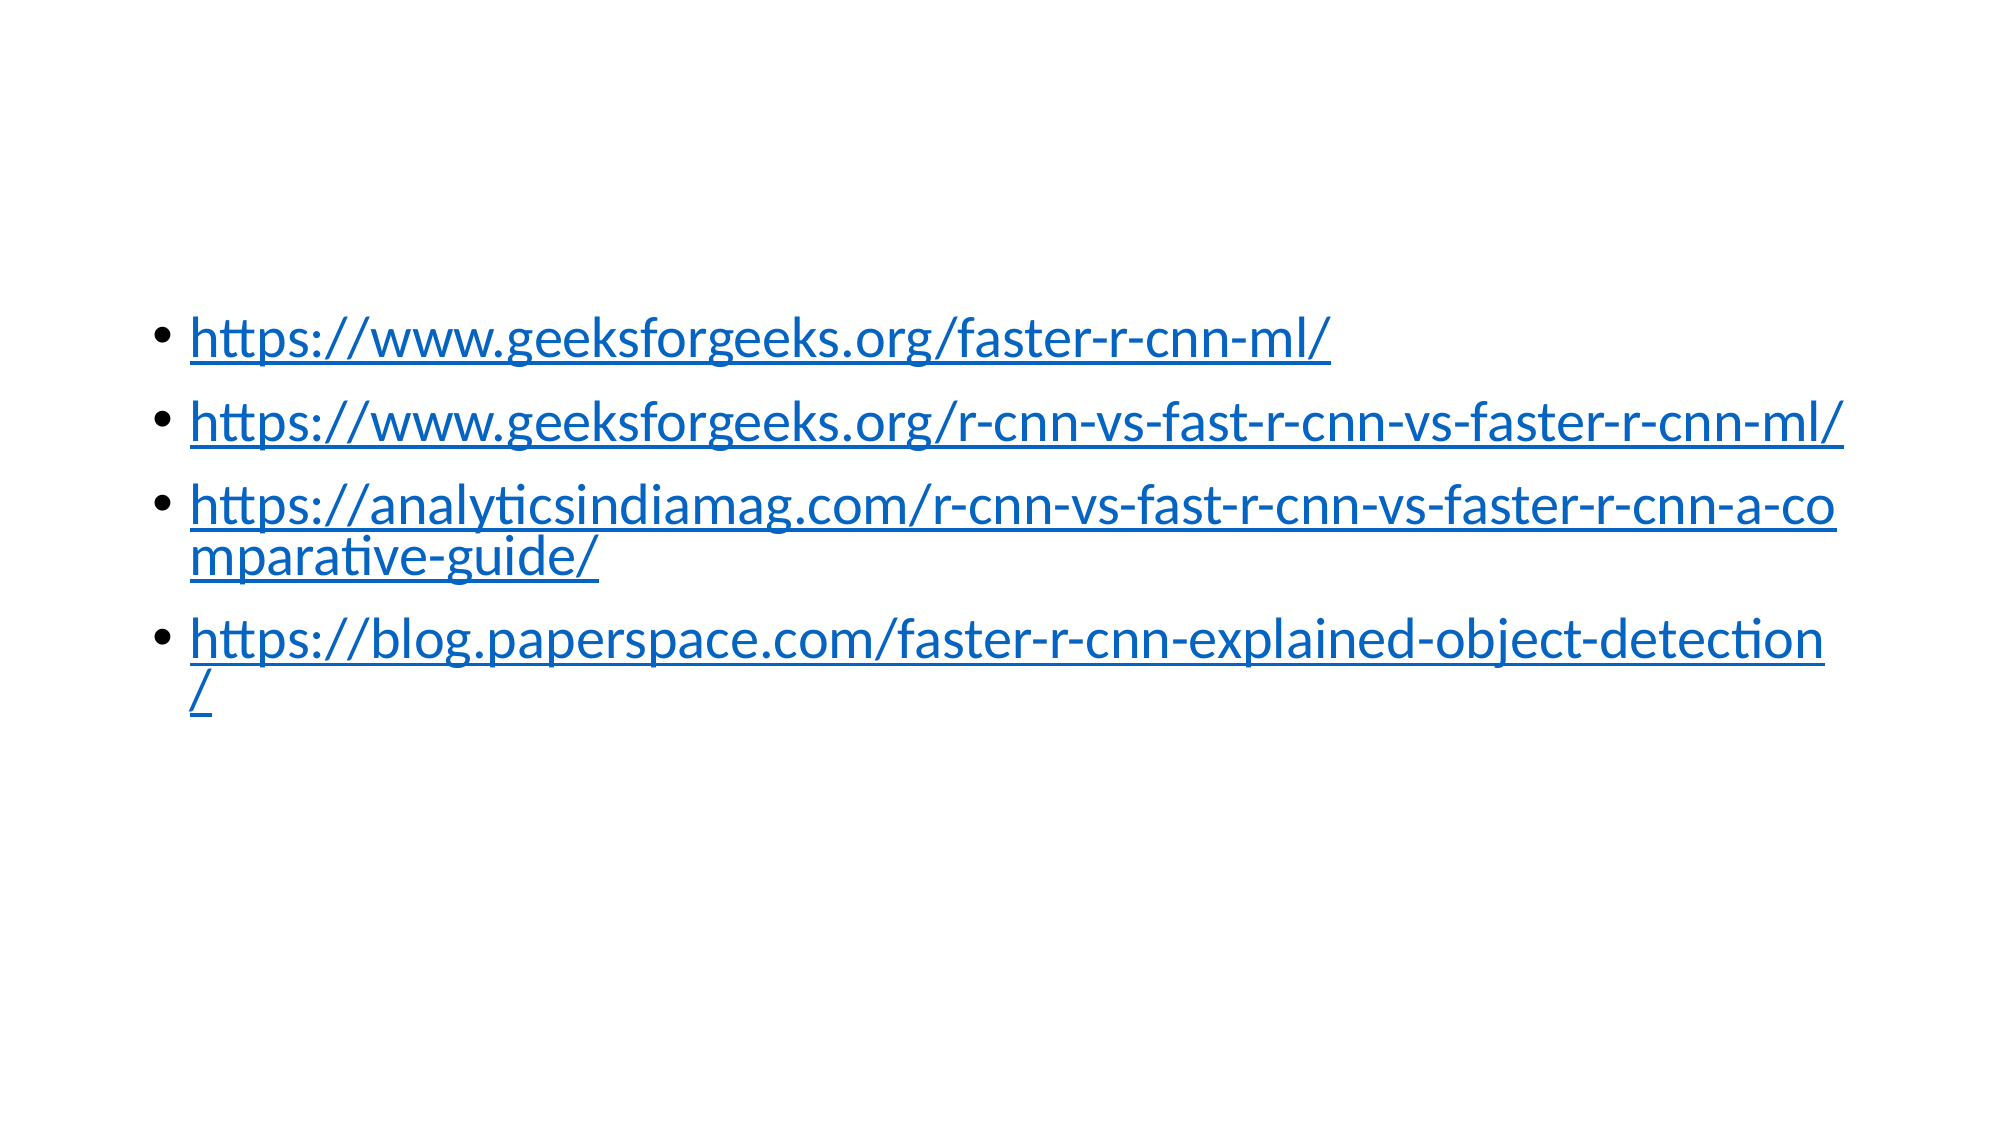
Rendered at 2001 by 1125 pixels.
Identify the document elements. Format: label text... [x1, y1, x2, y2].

list https://www.geeksforgeeks.org/faster-r-cnn-ml/ https://www.geeksforgeeks.org/r-cnn-vs-fast-r-cnn-vs-faster-r-cnn-ml/ https://analyticsindiamag.com/r-cnn-vs-fast-r-cnn-vs-faster-r-cnn-a-comparative-guide/ https://blog.paperspace.com/faster-r-cnn-explained-object-detection/ [137, 299, 1863, 1014]
